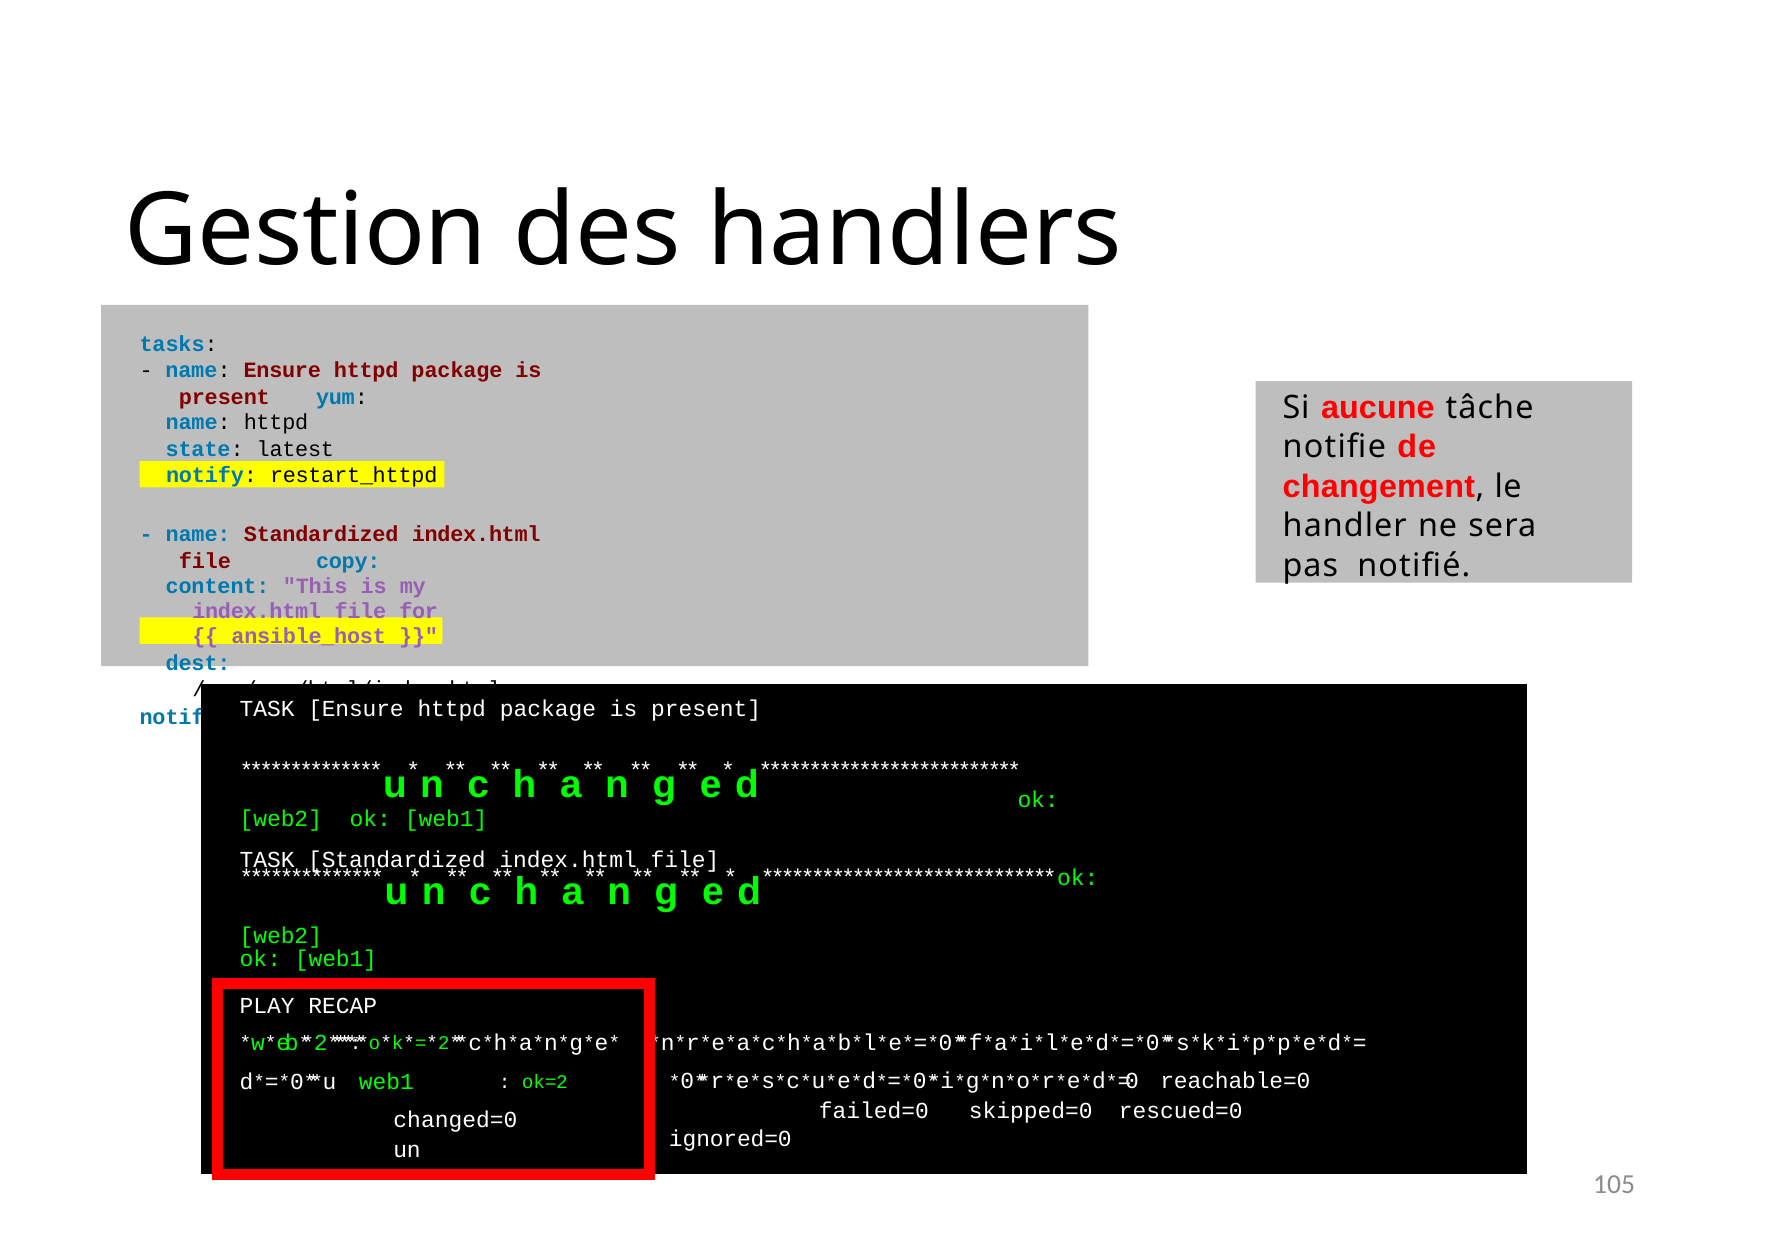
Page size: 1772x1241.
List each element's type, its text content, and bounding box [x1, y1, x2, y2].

slide_number 105 [1251, 1149, 1651, 1216]
text_box tasks: - name: Ensure httpd package is present yum: name: httpd state: latest - name: Standardized index.html file copy: content: "This is my index.html file for {{ ansible_host }}" dest: /var/www/html/index.html notify: restart_httpd [101, 667, 1089, 729]
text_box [101, 304, 1089, 667]
table_cell PLAY RECAP *w*eb**2******:**o*k*=*2***c*h*a*n*g*e*d*=*0***u web1 : ok=2 changed=0 un [223, 989, 644, 1157]
table_cell [201, 984, 212, 1163]
table_header TASK [Ensure httpd package is present] **************u*n**c**h**a**n**g**e*d************************** ok: [web2] ok: [web1] TASK [Standardized index.html file] **************u*n**c**h**a**n**g**e*d***************************** ok: [web2] ok: [web1] [201, 684, 1527, 984]
table_cell *n*r*e*a*c*h*a*b*l*e*=*0***f*a*i*l*e*d*=*0***s*k*i*p*p*e*d*=*0***r*e*s*c*u*e*d*=*0**i*g*n*o*r*e*d*=0 reachable=0 failed=0 skipped=0 rescued=0 ignored=0 [655, 984, 1527, 1163]
text_box Si aucune tâche notifie de changement, le handler ne sera pas notifié. [1255, 381, 1633, 583]
title Gestion des handlers [122, 118, 1162, 328]
